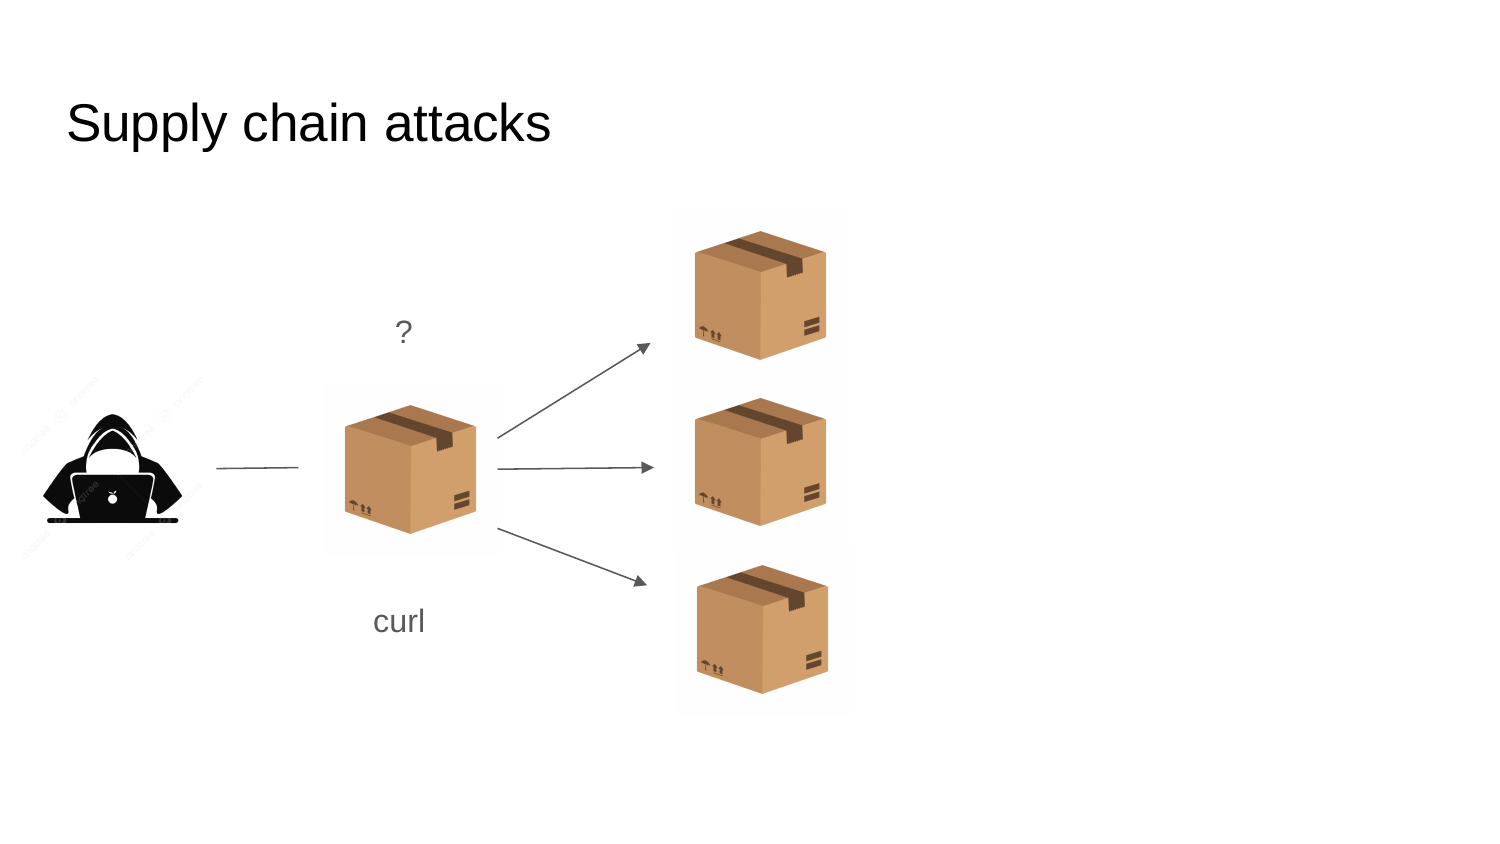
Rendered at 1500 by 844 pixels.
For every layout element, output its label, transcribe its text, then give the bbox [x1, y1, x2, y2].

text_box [497, 528, 648, 586]
picture [7, 364, 217, 573]
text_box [497, 342, 651, 439]
picture [672, 208, 850, 717]
picture [323, 381, 498, 557]
list curl [358, 579, 464, 654]
title Supply chain attacks [51, 72, 1449, 167]
list ? [379, 290, 485, 365]
